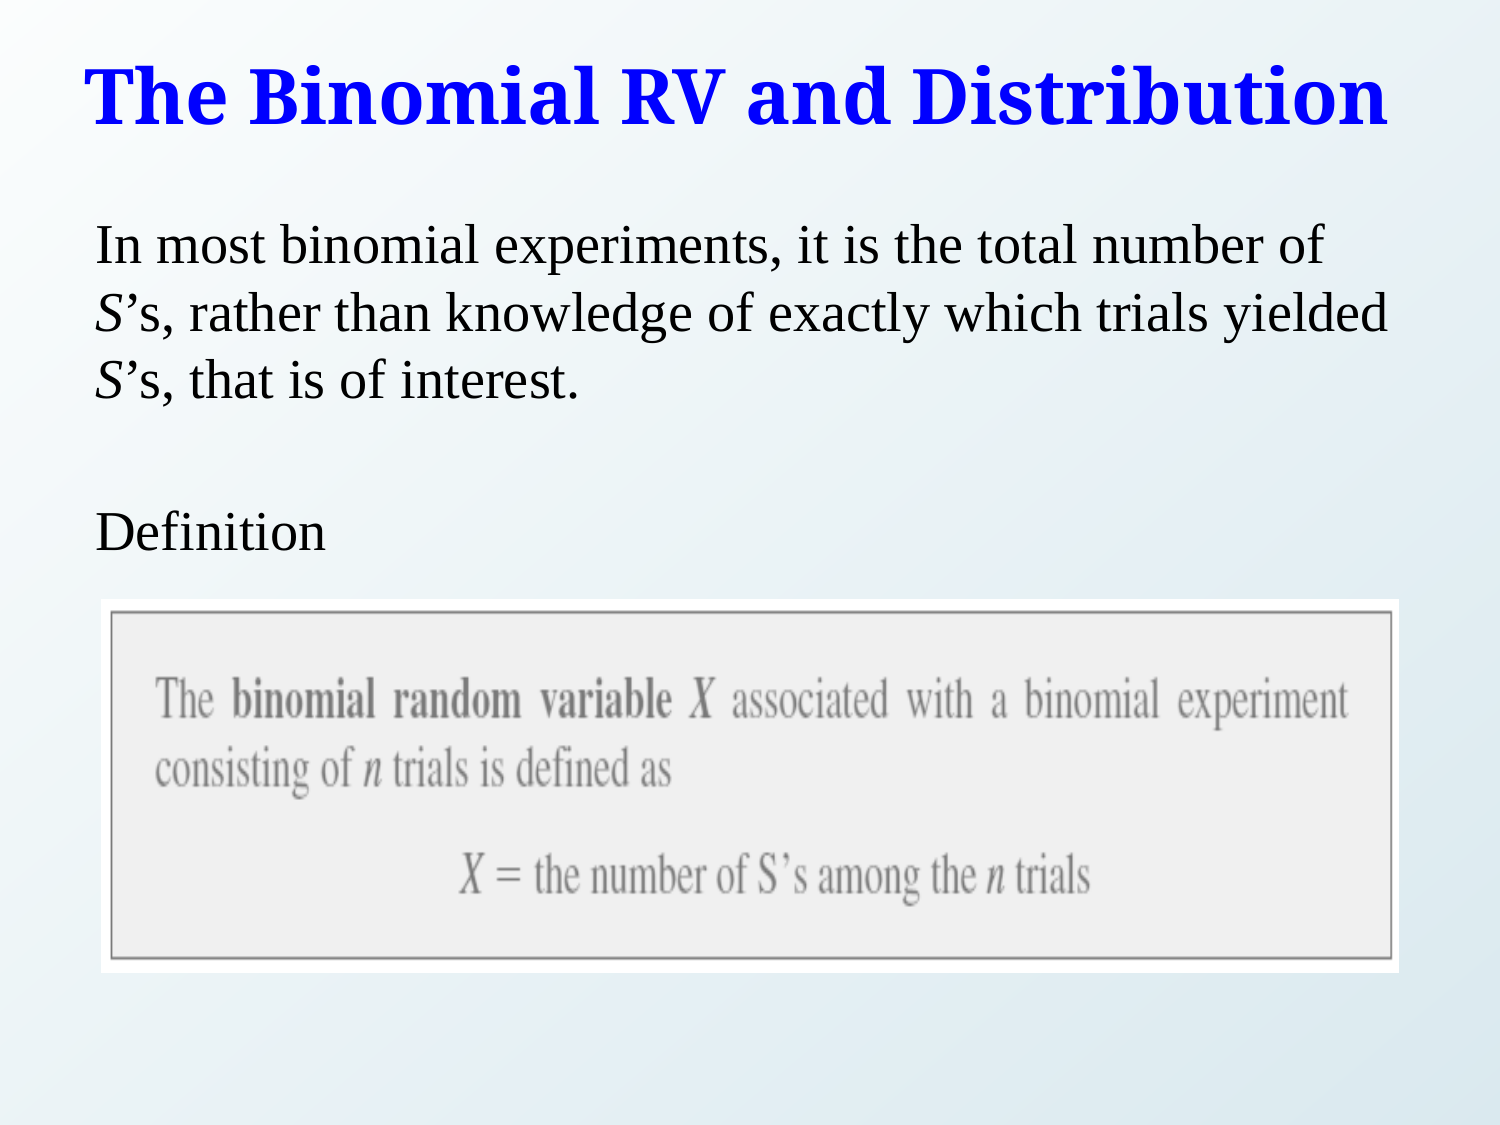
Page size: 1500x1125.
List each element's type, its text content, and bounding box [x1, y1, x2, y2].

title The Binomial RV and Distribution [62, 0, 1413, 188]
picture [101, 599, 1399, 973]
list In most binomial experiments, it is the total number of S’s, rather than knowledge of exactly which trials yielded S’s, that is of interest. Definition [62, 199, 1413, 943]
